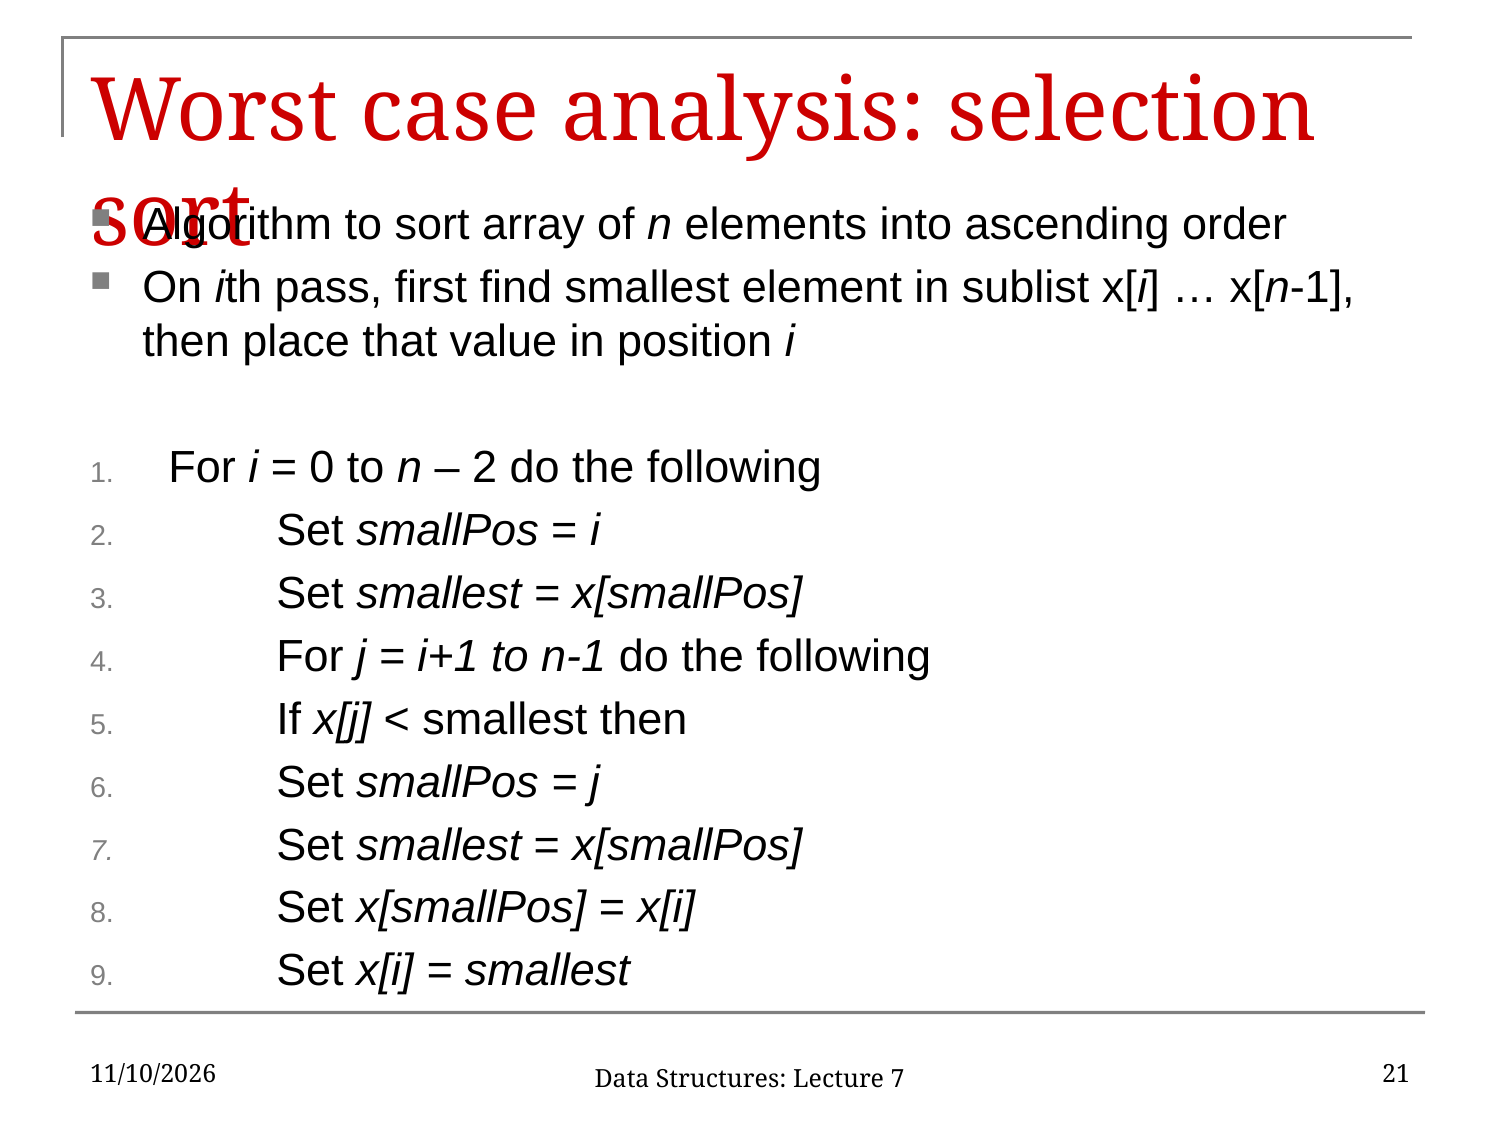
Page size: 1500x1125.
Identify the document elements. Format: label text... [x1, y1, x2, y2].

footer Data Structures: Lecture 7 [512, 1024, 988, 1101]
slide_number 21 [1074, 1023, 1426, 1100]
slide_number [74, 1023, 426, 1100]
title Worst case analysis: selection sort [75, 45, 1425, 163]
list Algorithm to sort array of n elements into ascending order On ith pass, first find smallest element in sublist x[i] … x[n-1], then place that value in position i For i = 0 to n – 2 do the following Set smallPos = i Set smallest = x[smallPos] For j = i+1 to n-1 do the following If x[j] < smallest then Set smallPos = j Set smallest = x[smallPos] Set x[smallPos] = x[i] Set x[i] = smallest [75, 187, 1425, 1006]
